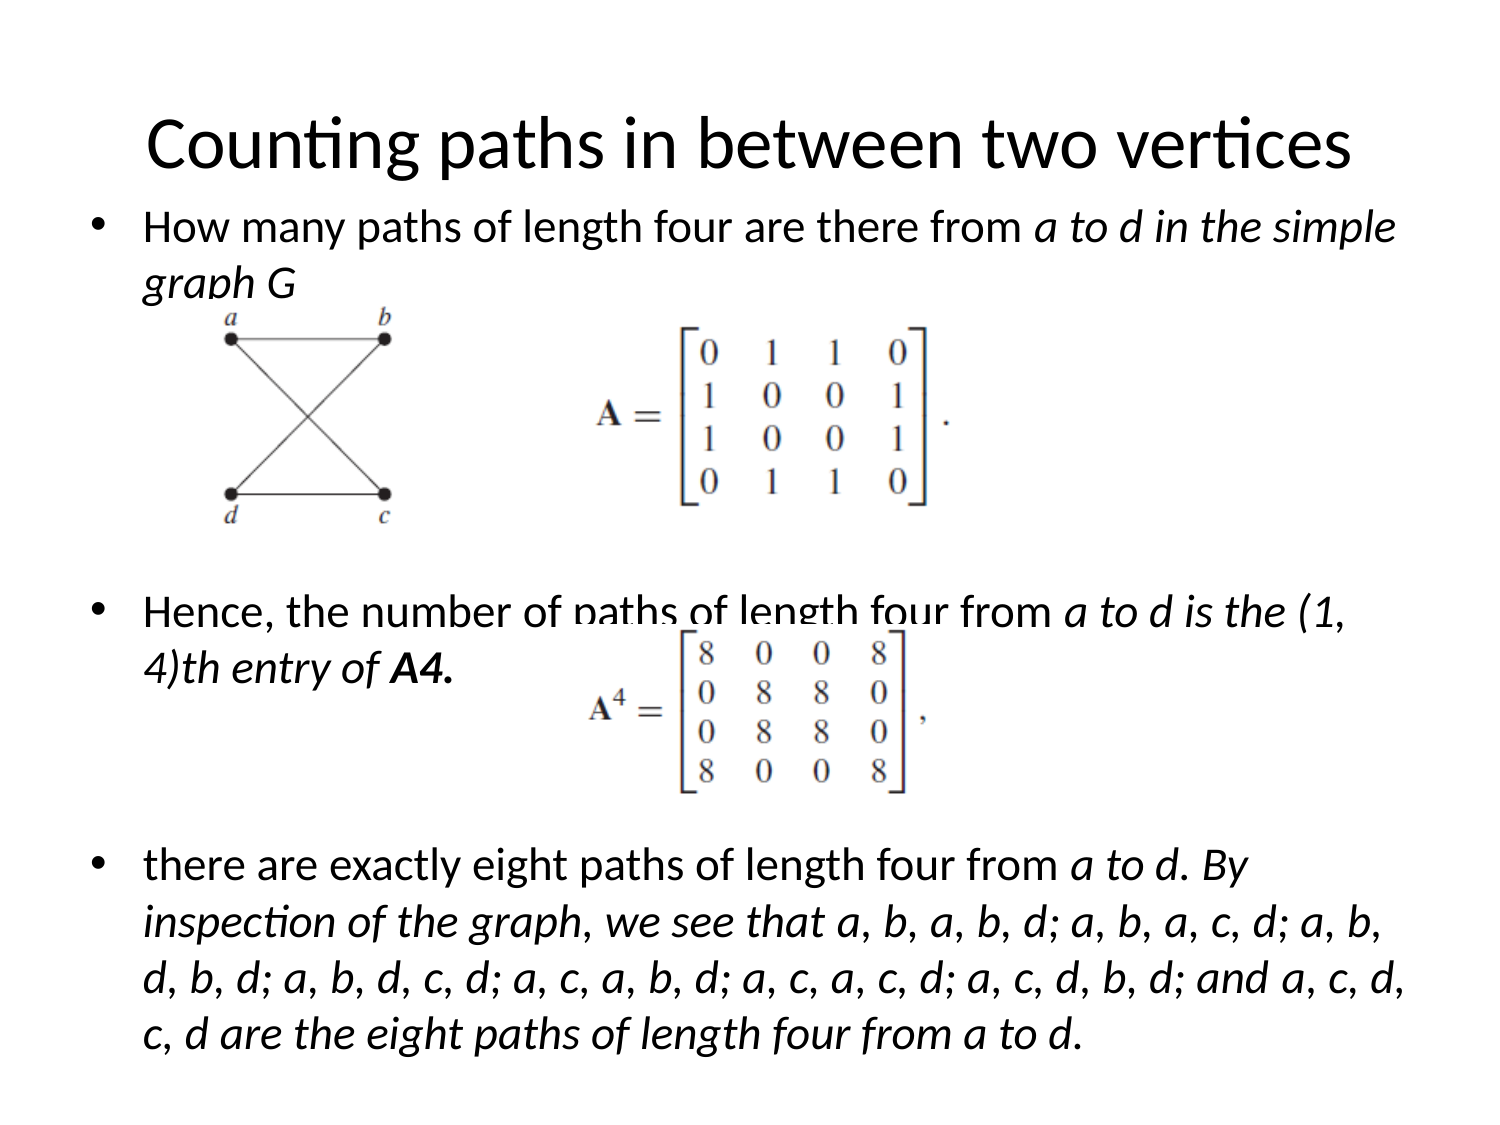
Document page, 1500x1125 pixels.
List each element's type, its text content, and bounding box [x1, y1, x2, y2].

list How many paths of length four are there from a to d in the simple graph G Hence, the number of paths of length four from a to d is the (1, 4)th entry of A4. there are exactly eight paths of length four from a to d. By inspection of the graph, we see that a, b, a, b, d; a, b, a, c, d; a, b, d, b, d; a, b, d, c, d; a, c, a, b, d; a, c, a, c, d; a, c, d, b, d; and a, c, d, c, d are the eight paths of length four from a to d. [75, 187, 1425, 1075]
picture [562, 624, 946, 834]
picture [562, 312, 958, 520]
picture [174, 299, 437, 544]
title Counting paths in between two vertices [75, 45, 1425, 187]
